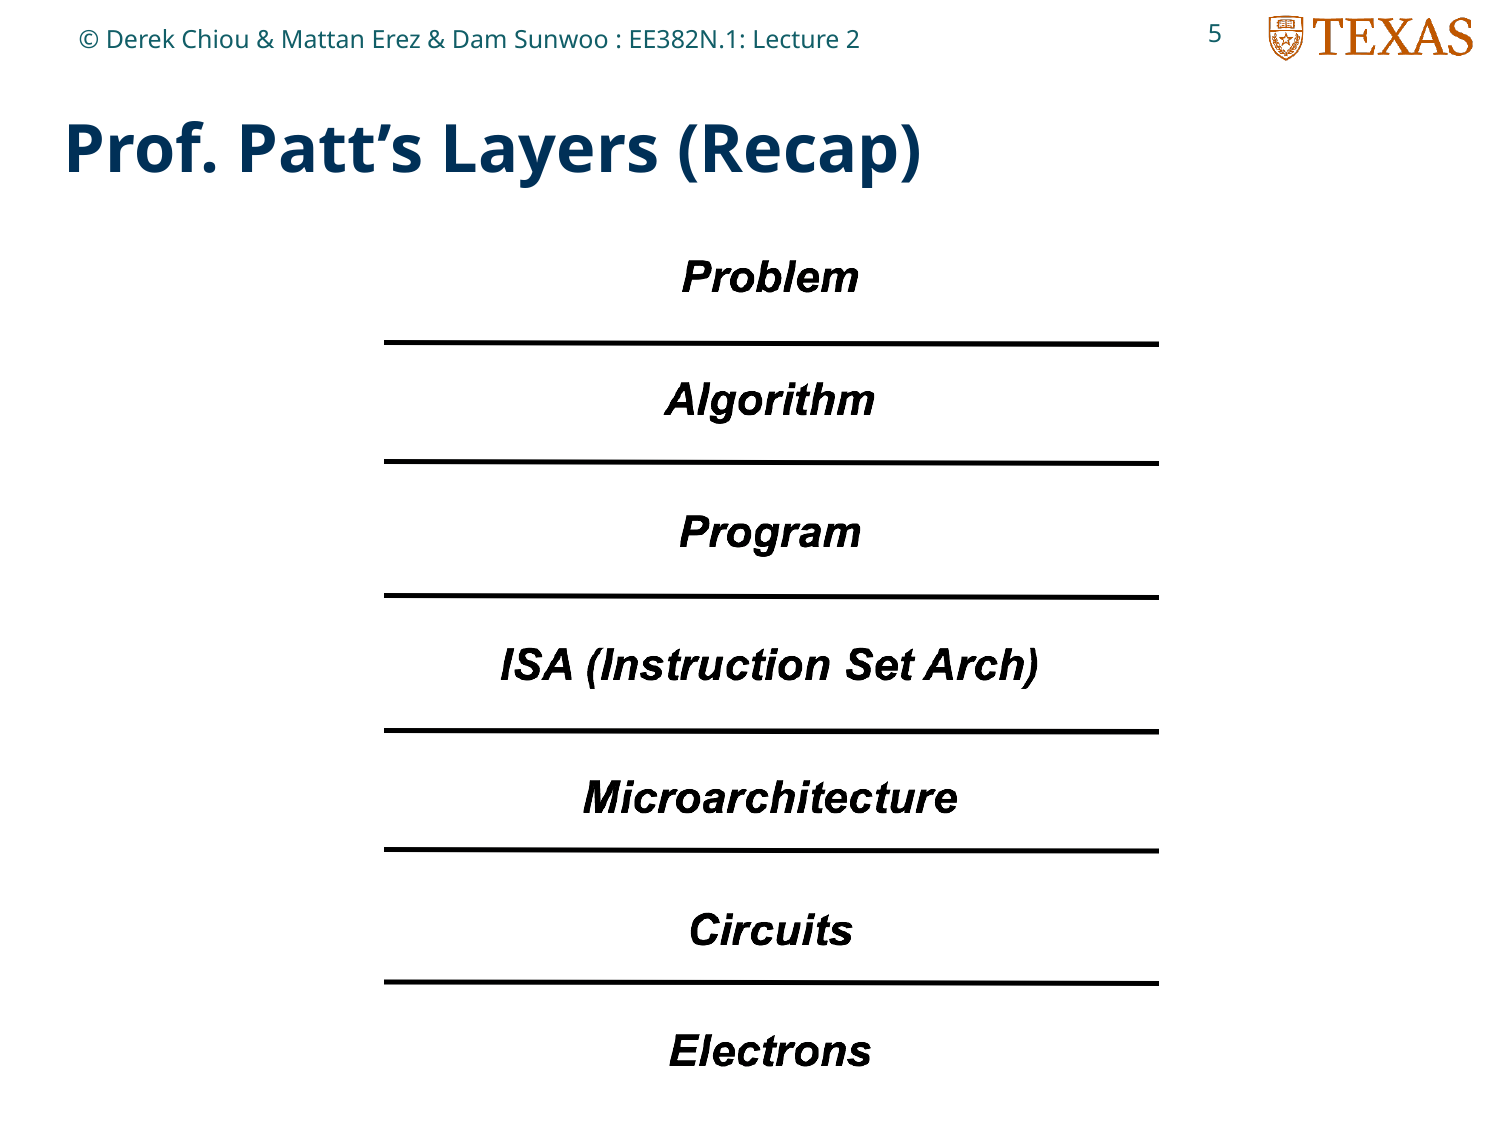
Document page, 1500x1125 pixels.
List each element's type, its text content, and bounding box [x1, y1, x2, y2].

slide_number 5 [1100, 0, 1238, 73]
footer © Derek Chiou & Mattan Erez & Dam Sunwoo : EE382N.1: Lecture 2 [63, 3, 914, 73]
title Prof. Patt’s Layers (Recap) [63, 75, 1475, 223]
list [320, 222, 1219, 1111]
picture [1268, 12, 1474, 63]
